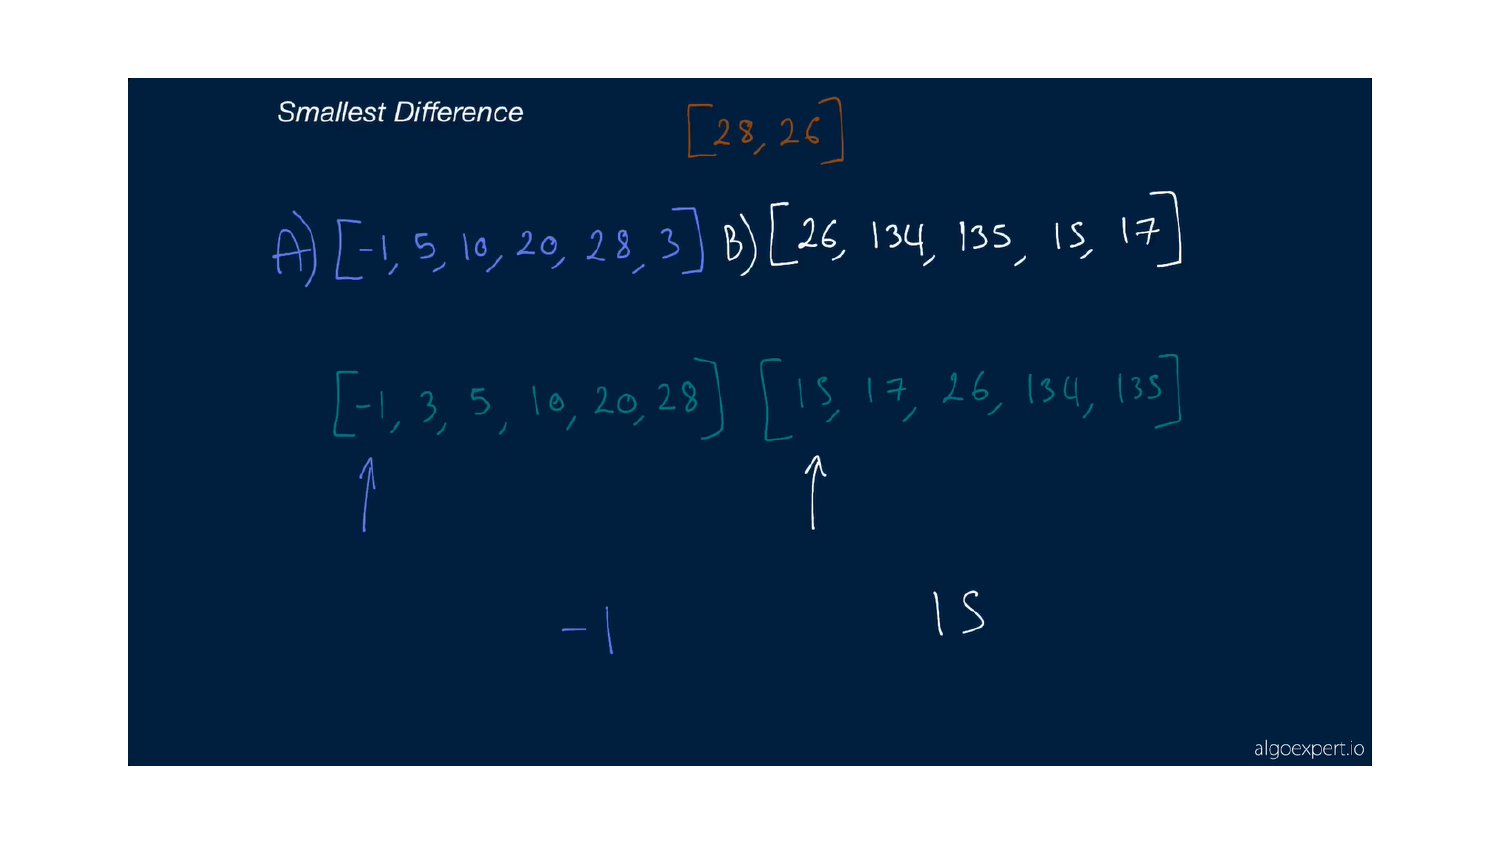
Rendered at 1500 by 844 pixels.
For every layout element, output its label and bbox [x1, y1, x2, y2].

picture [127, 78, 1373, 766]
